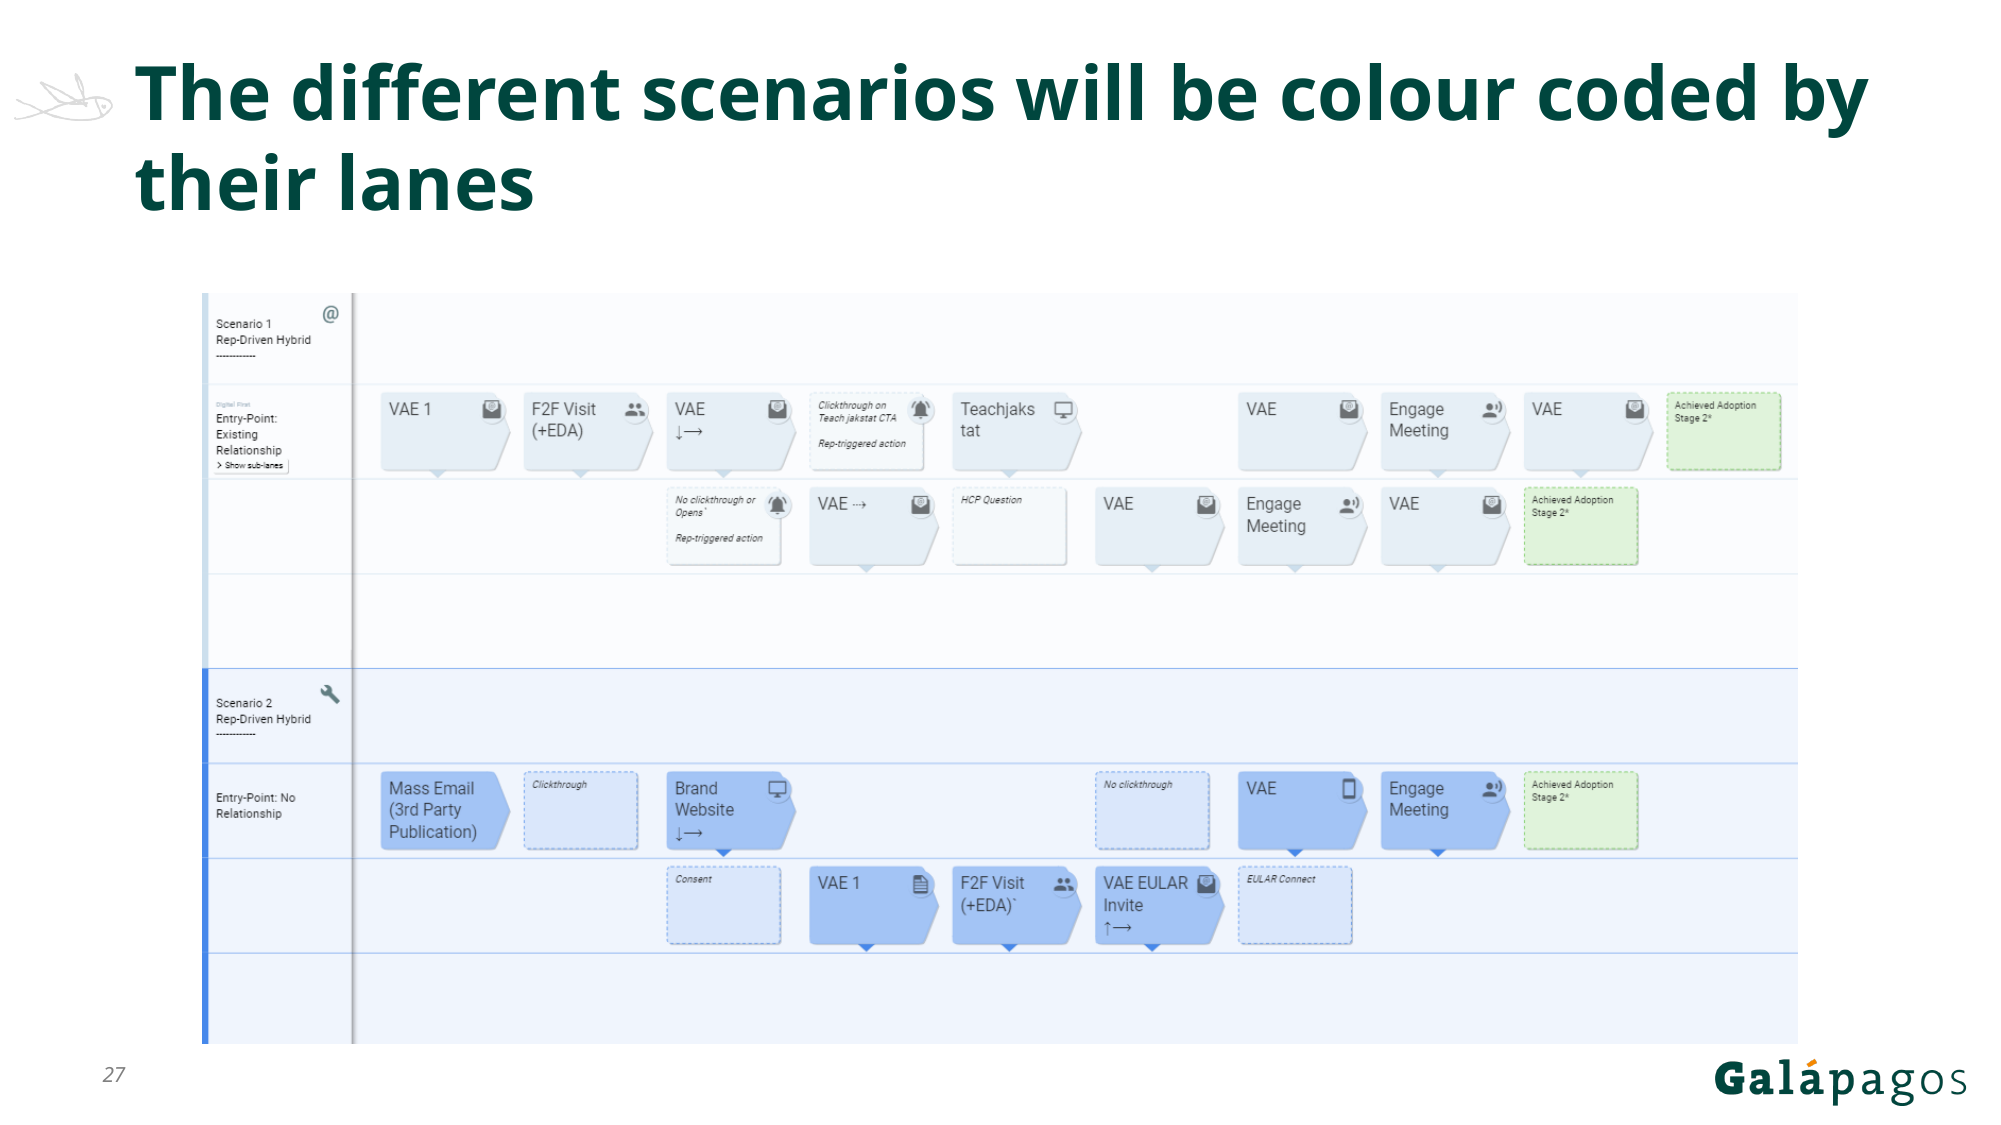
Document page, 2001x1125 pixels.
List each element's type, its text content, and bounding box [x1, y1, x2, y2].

picture [1714, 1057, 1967, 1107]
picture [202, 293, 1798, 1045]
picture [14, 73, 113, 121]
title The different scenarios will be colour coded by their lanes [119, 42, 1894, 256]
